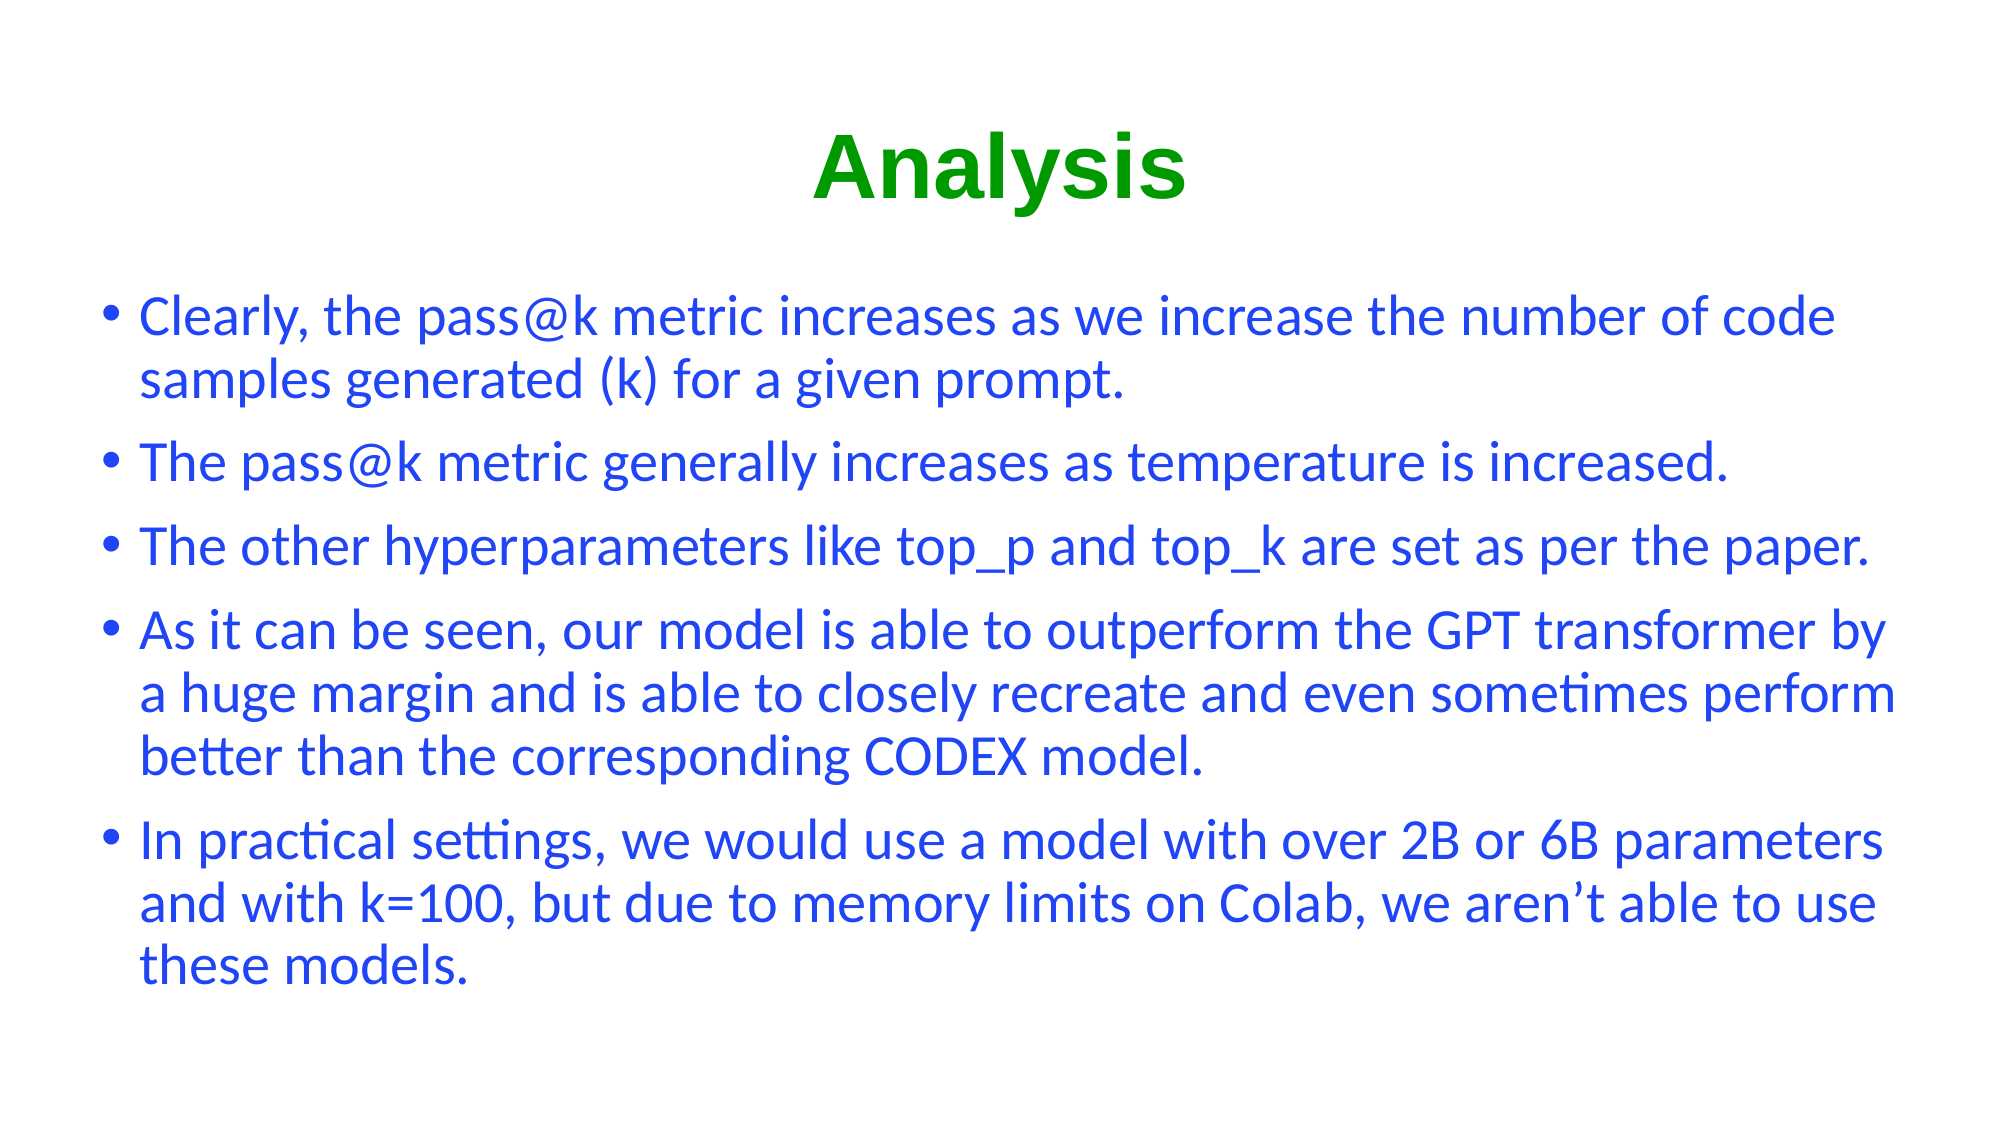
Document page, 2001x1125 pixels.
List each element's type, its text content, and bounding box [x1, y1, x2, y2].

title Analysis [137, 59, 1863, 277]
list Clearly, the pass@k metric increases as we increase the number of code samples generated (k) for a given prompt. The pass@k metric generally increases as temperature is increased. The other hyperparameters like top_p and top_k are set as per the paper. As it can be seen, our model is able to outperform the GPT transformer by a huge margin and is able to closely recreate and even sometimes perform better than the corresponding CODEX model. In practical settings, we would use a model with over 2B or 6B parameters and with k=100, but due to memory limits on Colab, we aren’t able to use these models. [86, 277, 1925, 1062]
